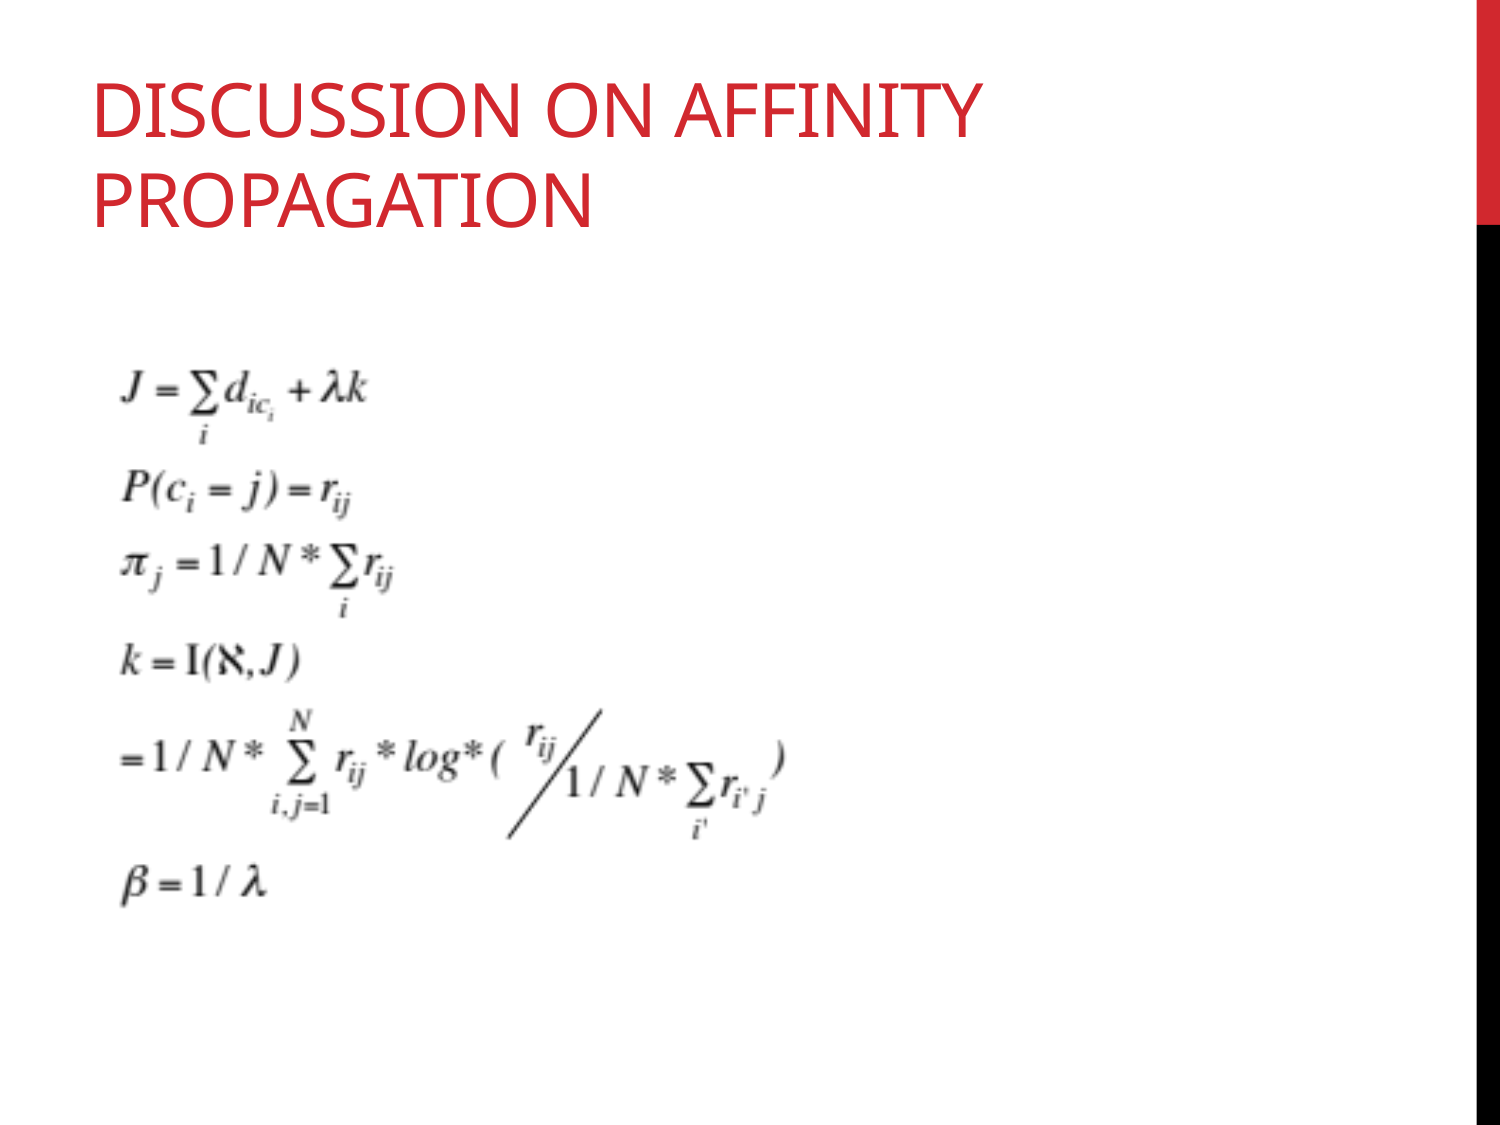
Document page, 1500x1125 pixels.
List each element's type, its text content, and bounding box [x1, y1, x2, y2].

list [115, 359, 788, 912]
title Discussion on Affinity propagation [75, 25, 1025, 250]
